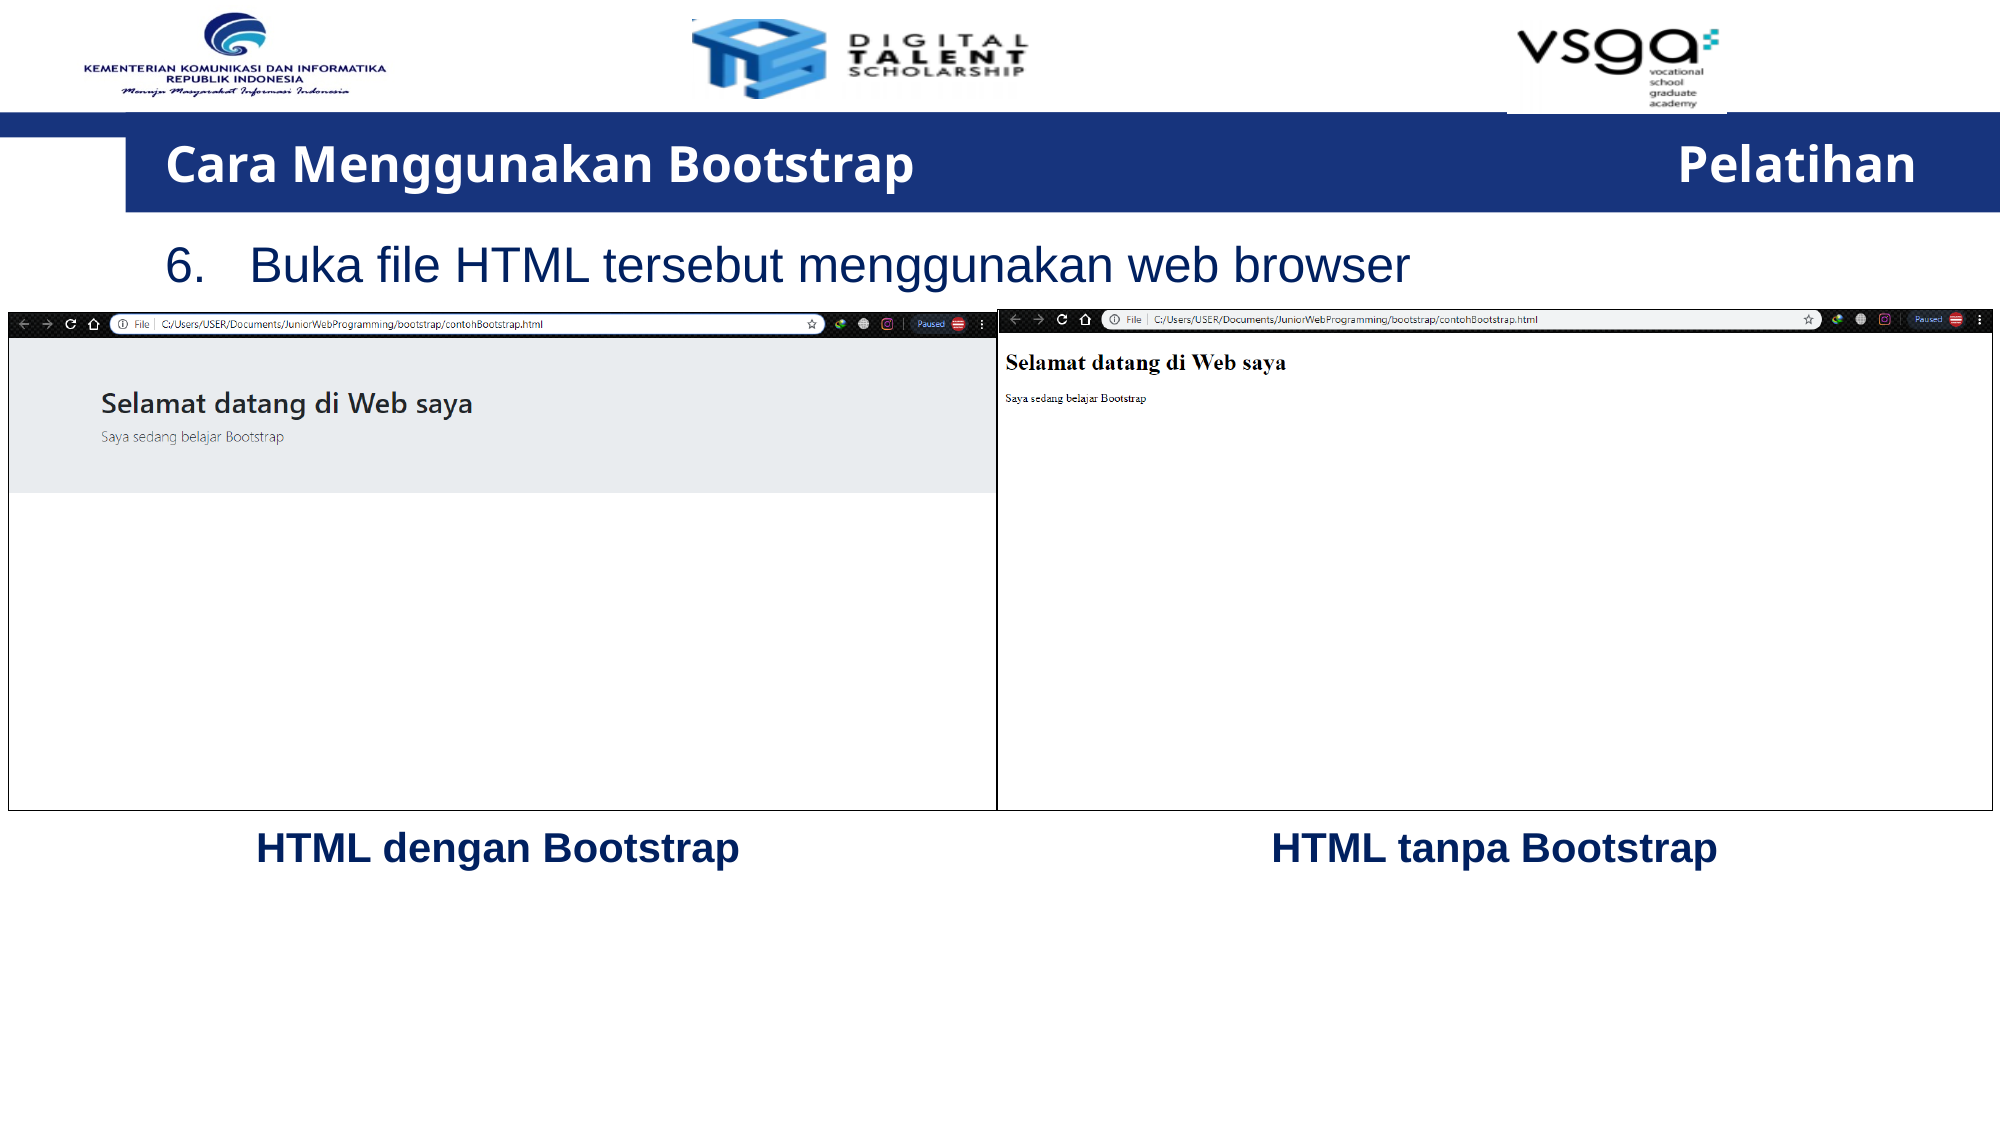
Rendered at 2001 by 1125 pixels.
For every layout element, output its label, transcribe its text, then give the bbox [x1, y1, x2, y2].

text_box Cara Menggunakan Bootstrap Pelatihan [150, 113, 1969, 213]
picture [692, 19, 1036, 99]
picture [1507, 20, 1727, 113]
list Buka file HTML tersebut menggunakan web browser [149, 224, 1969, 291]
text_box HTML dengan Bootstrap [241, 818, 764, 879]
text_box HTML tanpa Bootstrap [1233, 819, 1757, 879]
picture [66, 5, 399, 100]
picture [8, 309, 1993, 811]
